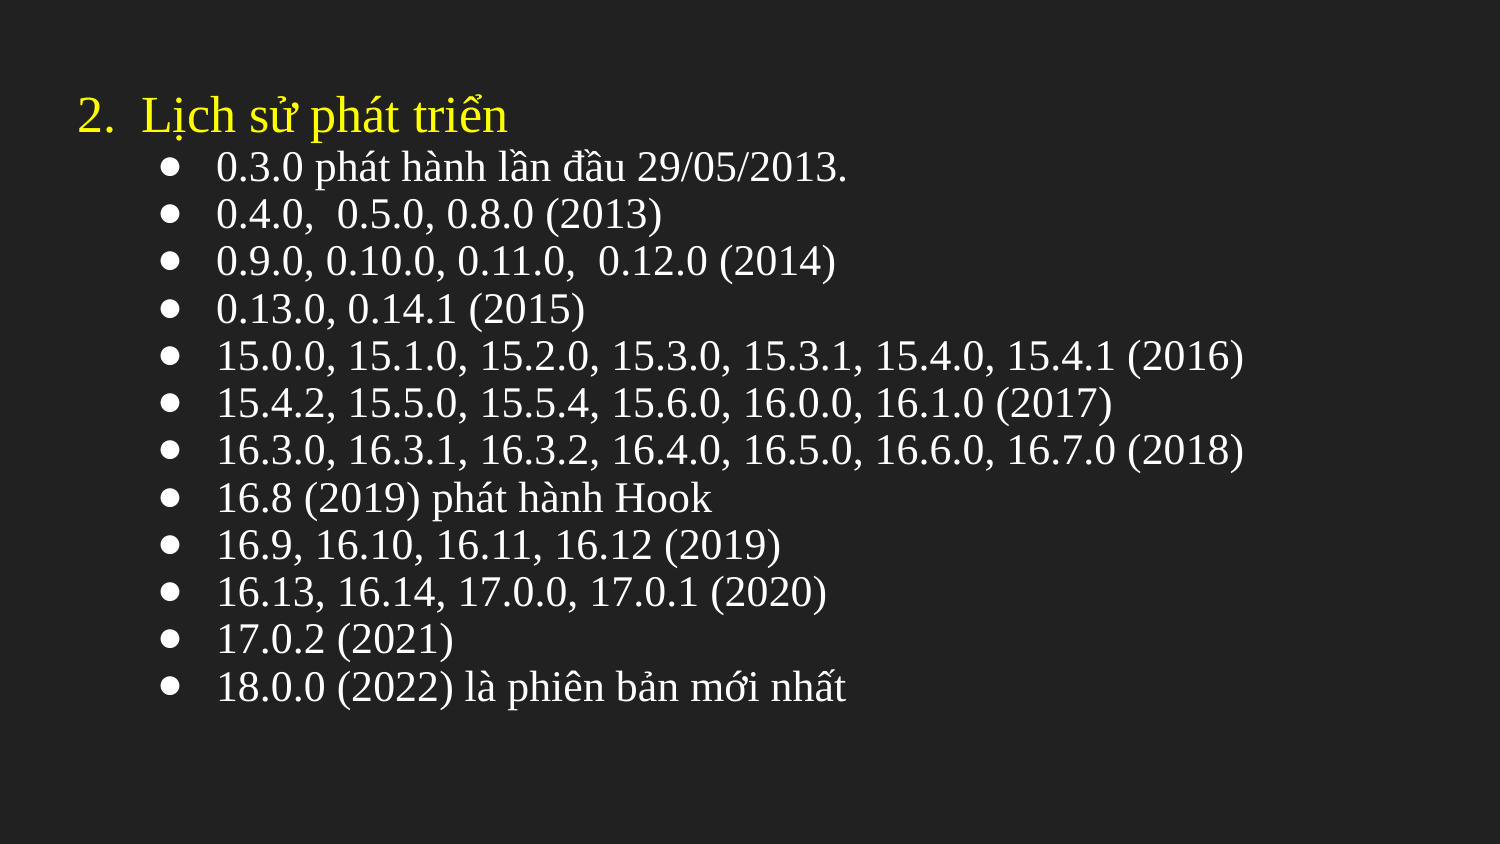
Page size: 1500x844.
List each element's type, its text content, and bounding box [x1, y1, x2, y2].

subtitle Lịch sử phát triển 0.3.0 phát hành lần đầu 29/05/2013. 0.4.0, 0.5.0, 0.8.0 (2013) 0.9.0, 0.10.0, 0.11.0, 0.12.0 (2014) 0.13.0, 0.14.1 (2015) 15.0.0, 15.1.0, 15.2.0, 15.3.0, 15.3.1, 15.4.0, 15.4.1 (2016) 15.4.2, 15.5.0, 15.5.4, 15.6.0, 16.0.0, 16.1.0 (2017) 16.3.0, 16.3.1, 16.3.2, 16.4.0, 16.5.0, 16.6.0, 16.7.0 (2018) 16.8 (2019) phát hành Hook 16.9, 16.10, 16.11, 16.12 (2019) 16.13, 16.14, 17.0.0, 17.0.1 (2020) 17.0.2 (2021) 18.0.0 (2022) là phiên bản mới nhất [51, 72, 1449, 811]
